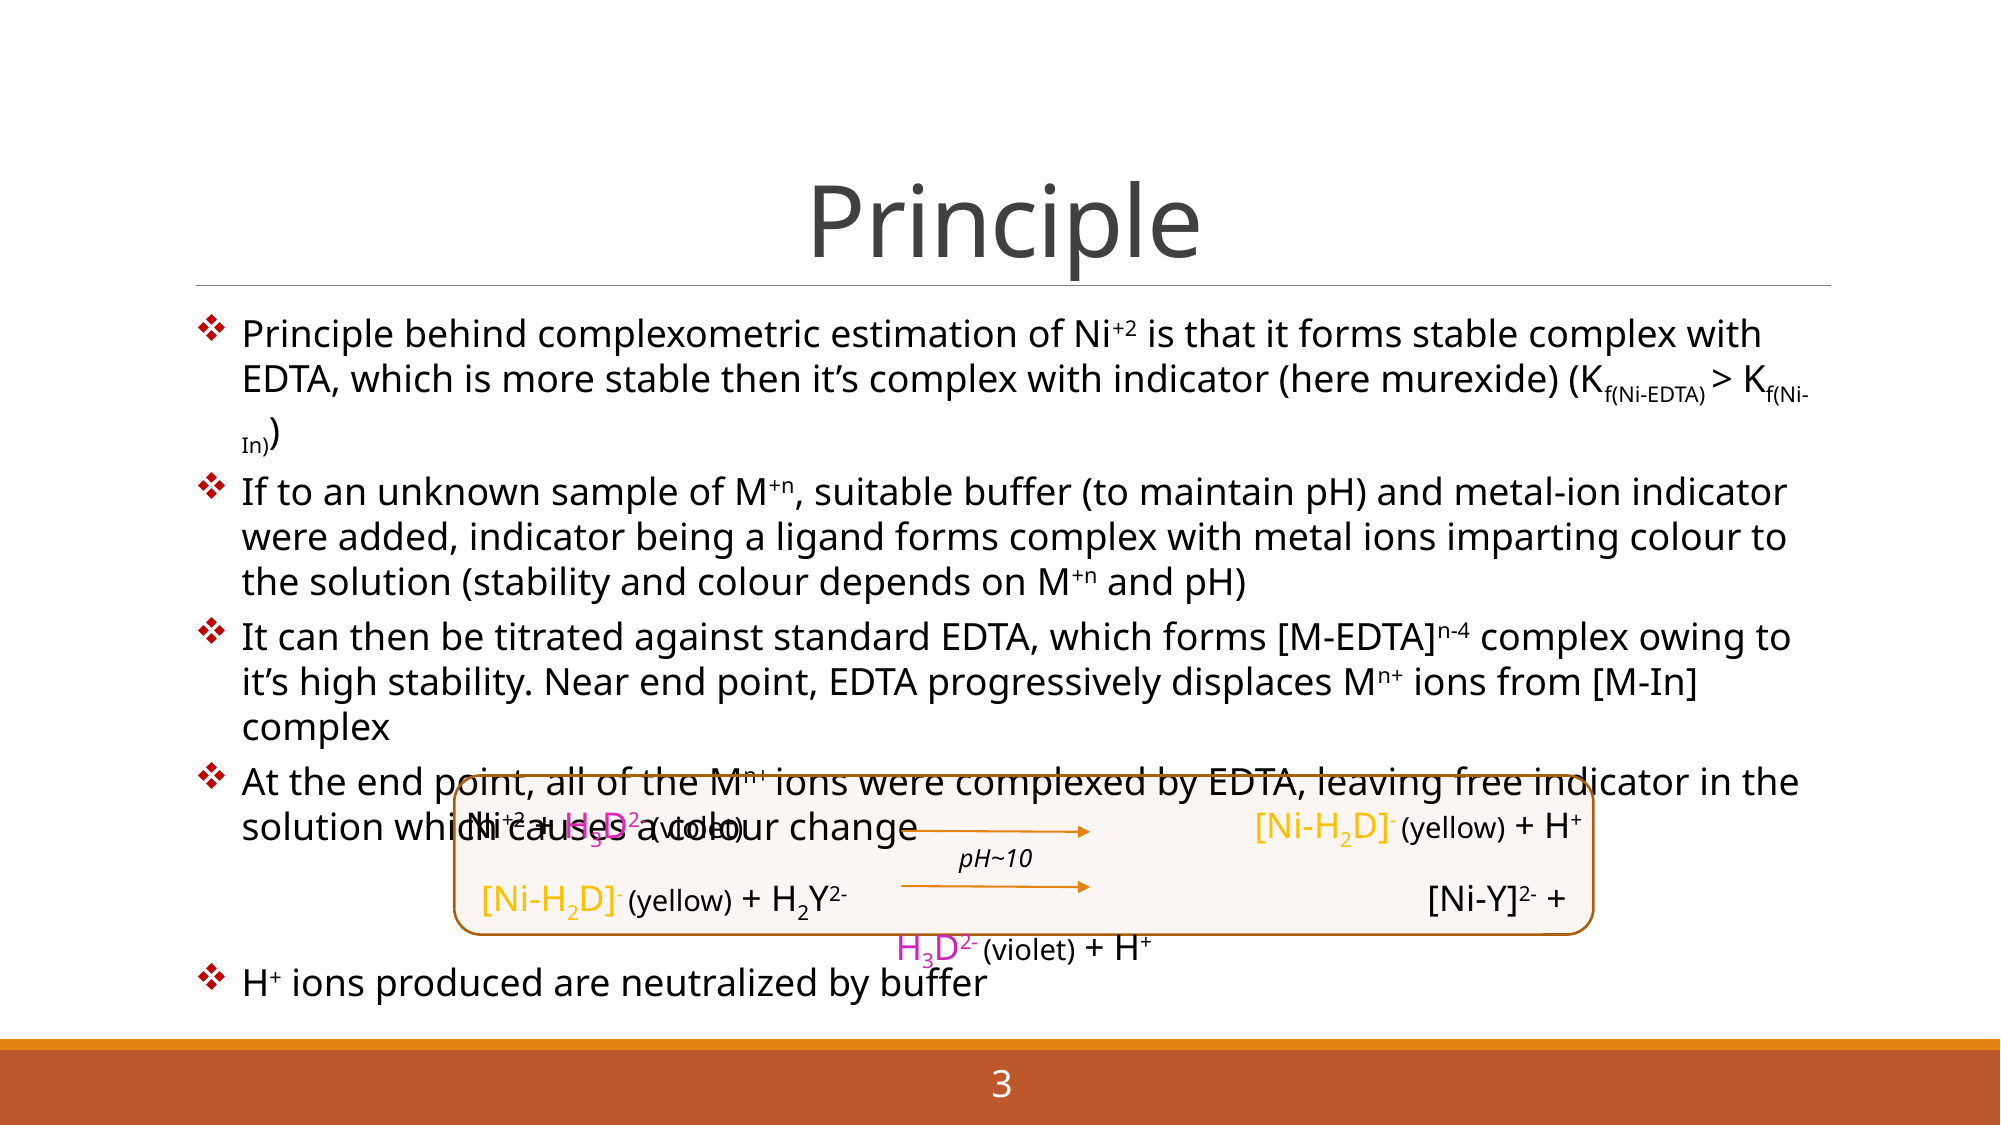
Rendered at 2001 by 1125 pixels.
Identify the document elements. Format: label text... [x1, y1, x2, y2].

text_box 3 [976, 1052, 1024, 1113]
text_box Principle behind complexometric estimation of Ni+2 is that it forms stable complex with EDTA, which is more stable then it’s complex with indicator (here murexide) (Kf(Ni-EDTA) > Kf(Ni-In)) If to an unknown sample of M+n, suitable buffer (to maintain pH) and metal-ion indicator were added, indicator being a ligand forms complex with metal ions imparting colour to the solution (stability and colour depends on M+n and pH) It can then be titrated against standard EDTA, which forms [M-EDTA]n-4 complex owing to it’s high stability. Near end point, EDTA progressively displaces Mn+ ions from [M-In] complex At the end point, all of the Mn+ ions were complexed by EDTA, leaving free indicator in the solution which causes a colour change [179, 303, 1830, 856]
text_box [440, 774, 1607, 936]
text_box H+ ions produced are neutralized by buffer [179, 951, 1817, 1012]
title Principle [180, 106, 1830, 285]
